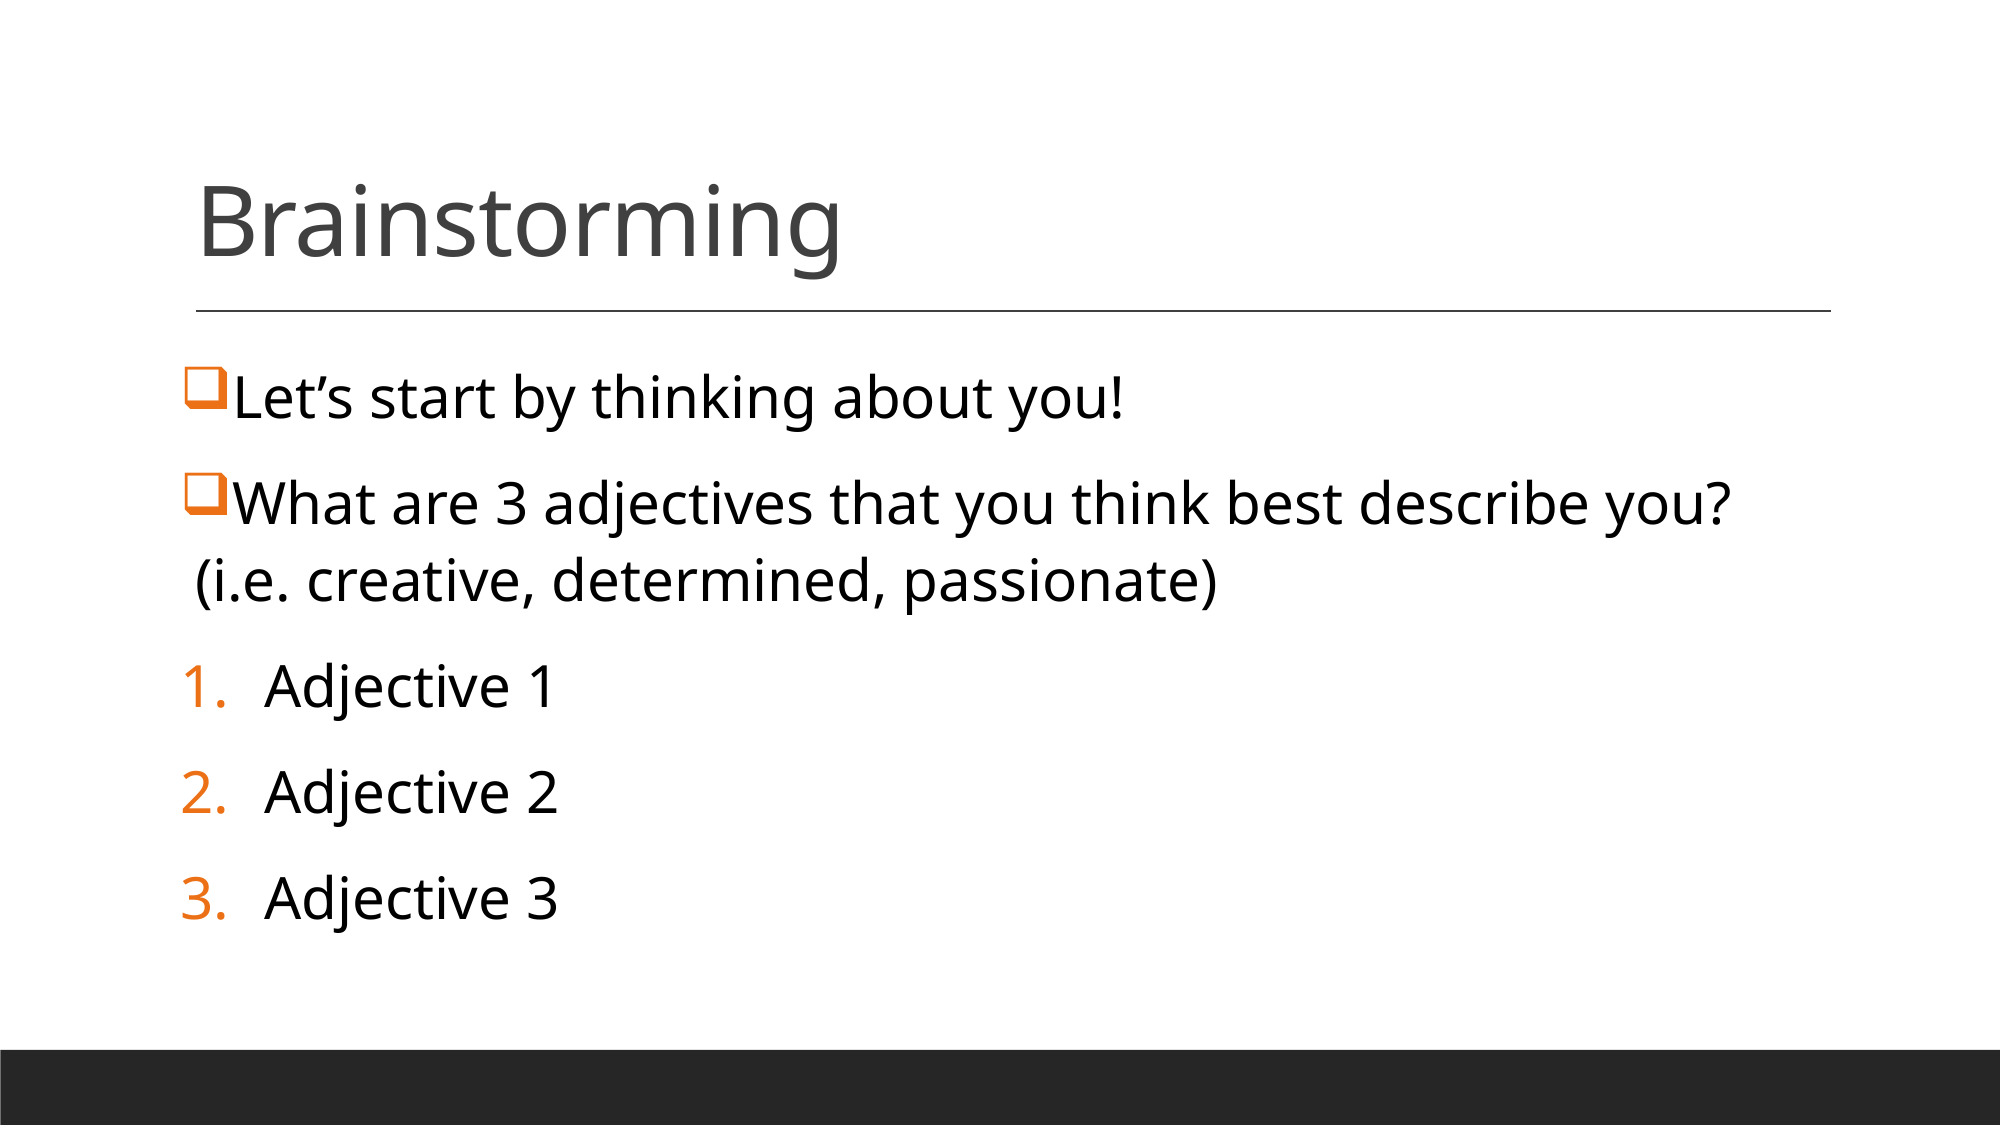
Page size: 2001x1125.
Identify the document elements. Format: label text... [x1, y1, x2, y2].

list Let’s start by thinking about you! What are 3 adjectives that you think best describe you? (i.e. creative, determined, passionate) Adjective 1 Adjective 2 Adjective 3 [180, 345, 1830, 963]
title Brainstorming [180, 47, 1830, 285]
